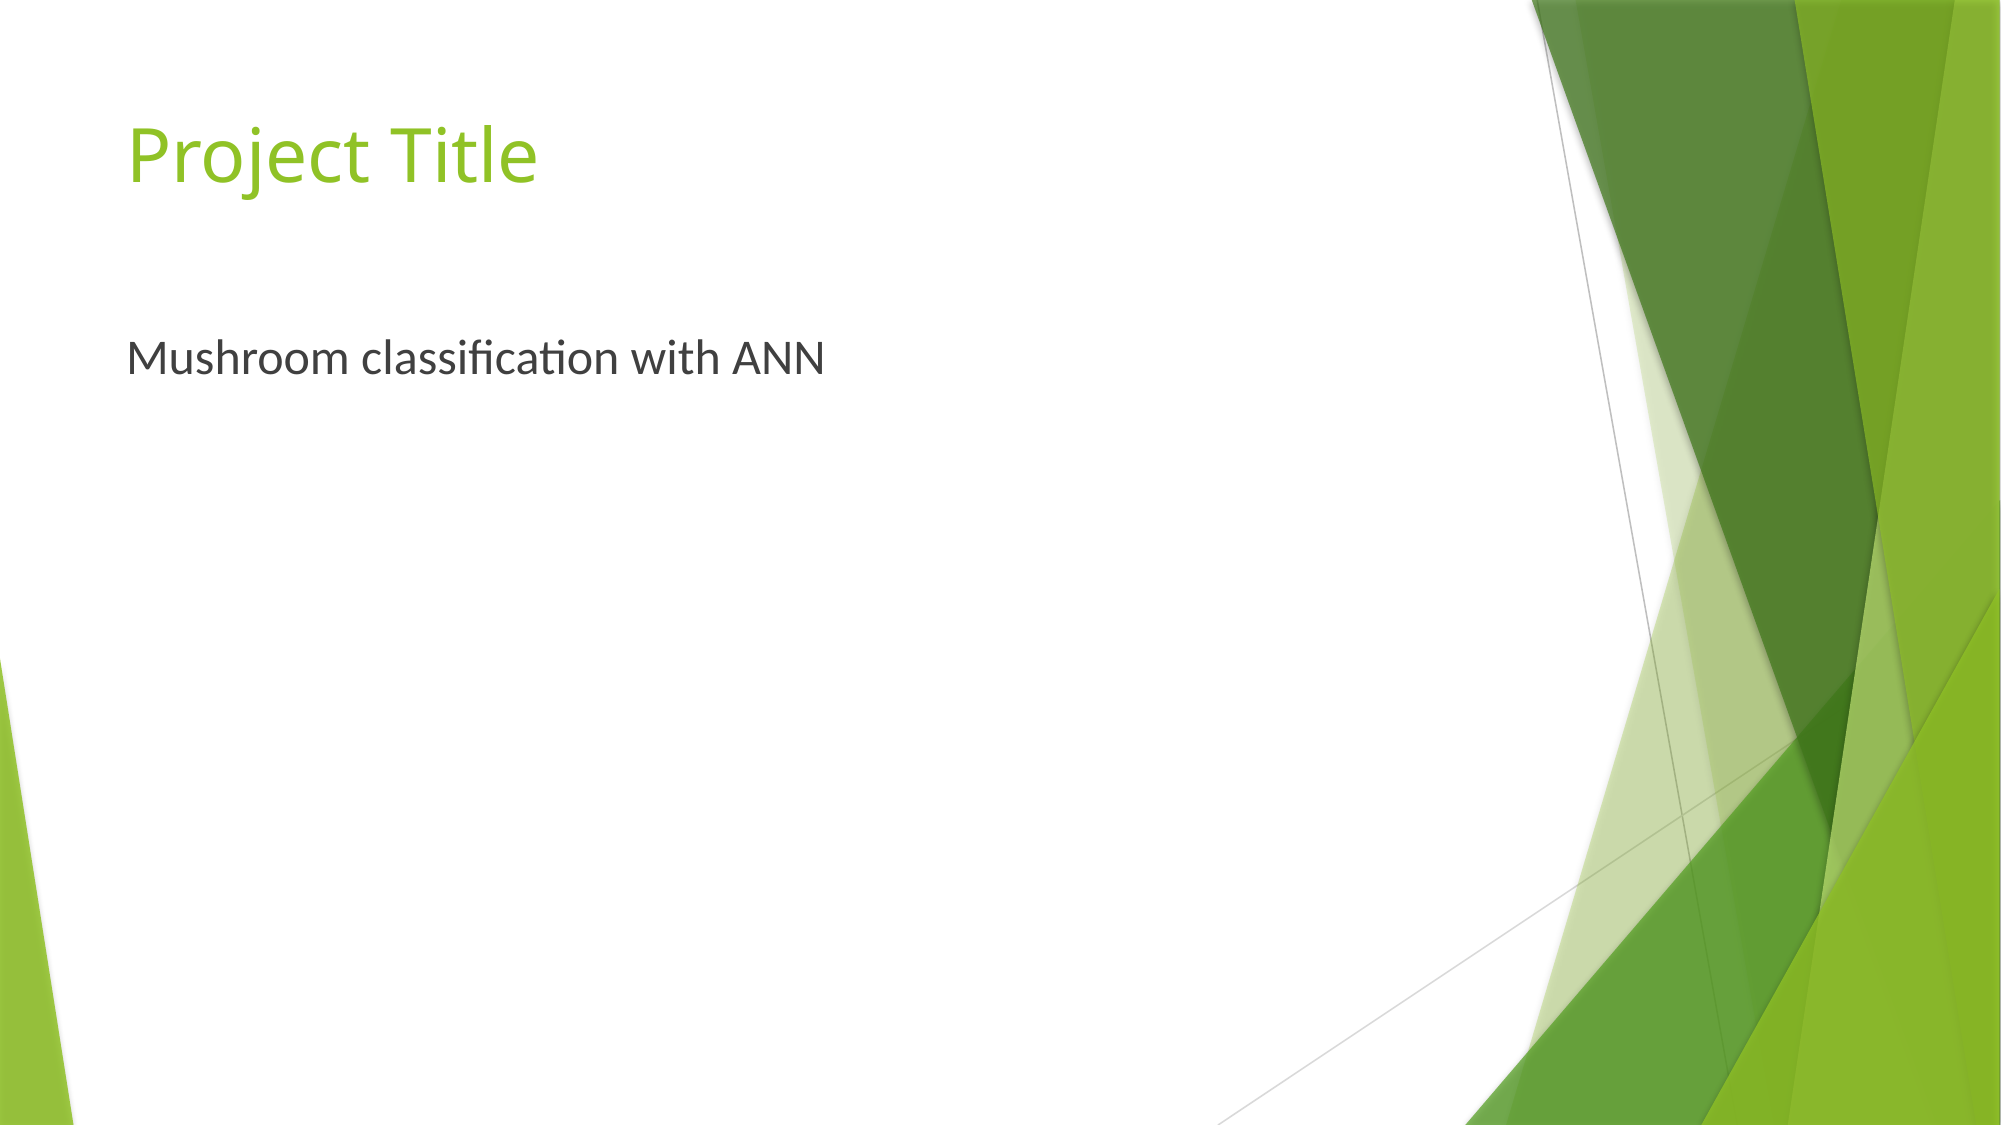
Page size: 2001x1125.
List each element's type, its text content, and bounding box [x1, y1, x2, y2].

list Mushroom classification with ANN [111, 316, 1522, 398]
title Project Title [111, 99, 1522, 316]
